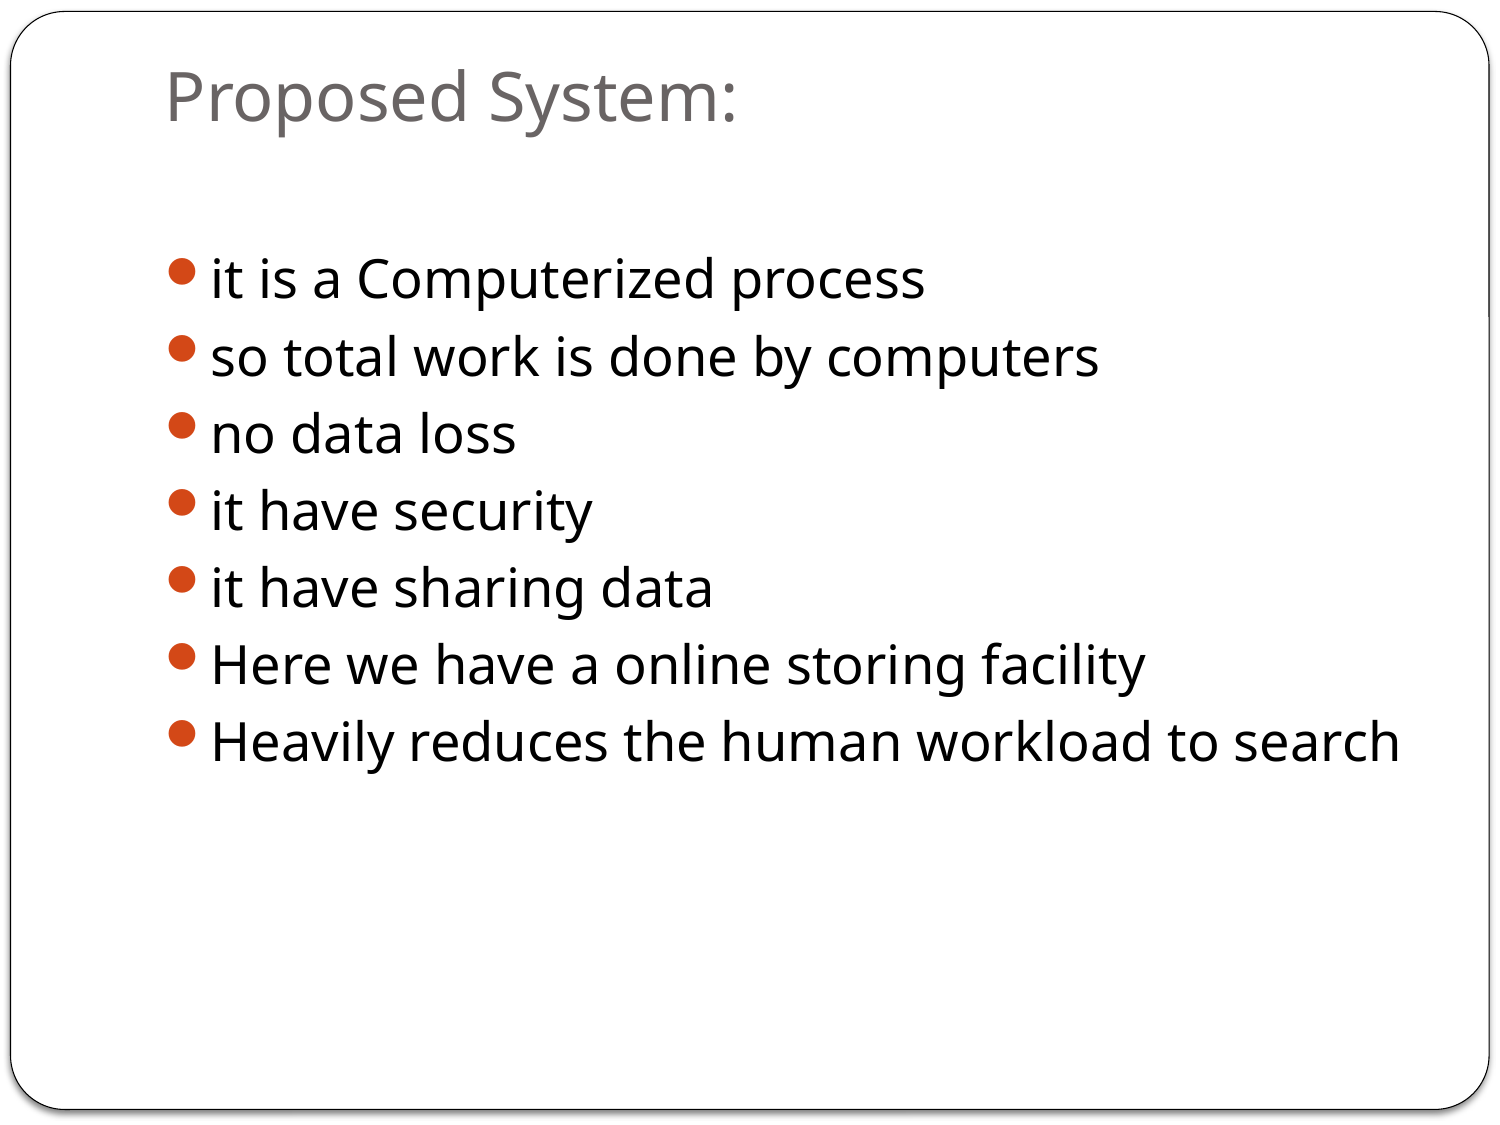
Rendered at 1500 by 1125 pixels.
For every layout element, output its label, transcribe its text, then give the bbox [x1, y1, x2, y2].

title Proposed System: [150, 45, 1425, 233]
list it is a Computerized process so total work is done by computers no data loss it have security it have sharing data Here we have a online storing facility Heavily reduces the human workload to search [150, 237, 1425, 988]
